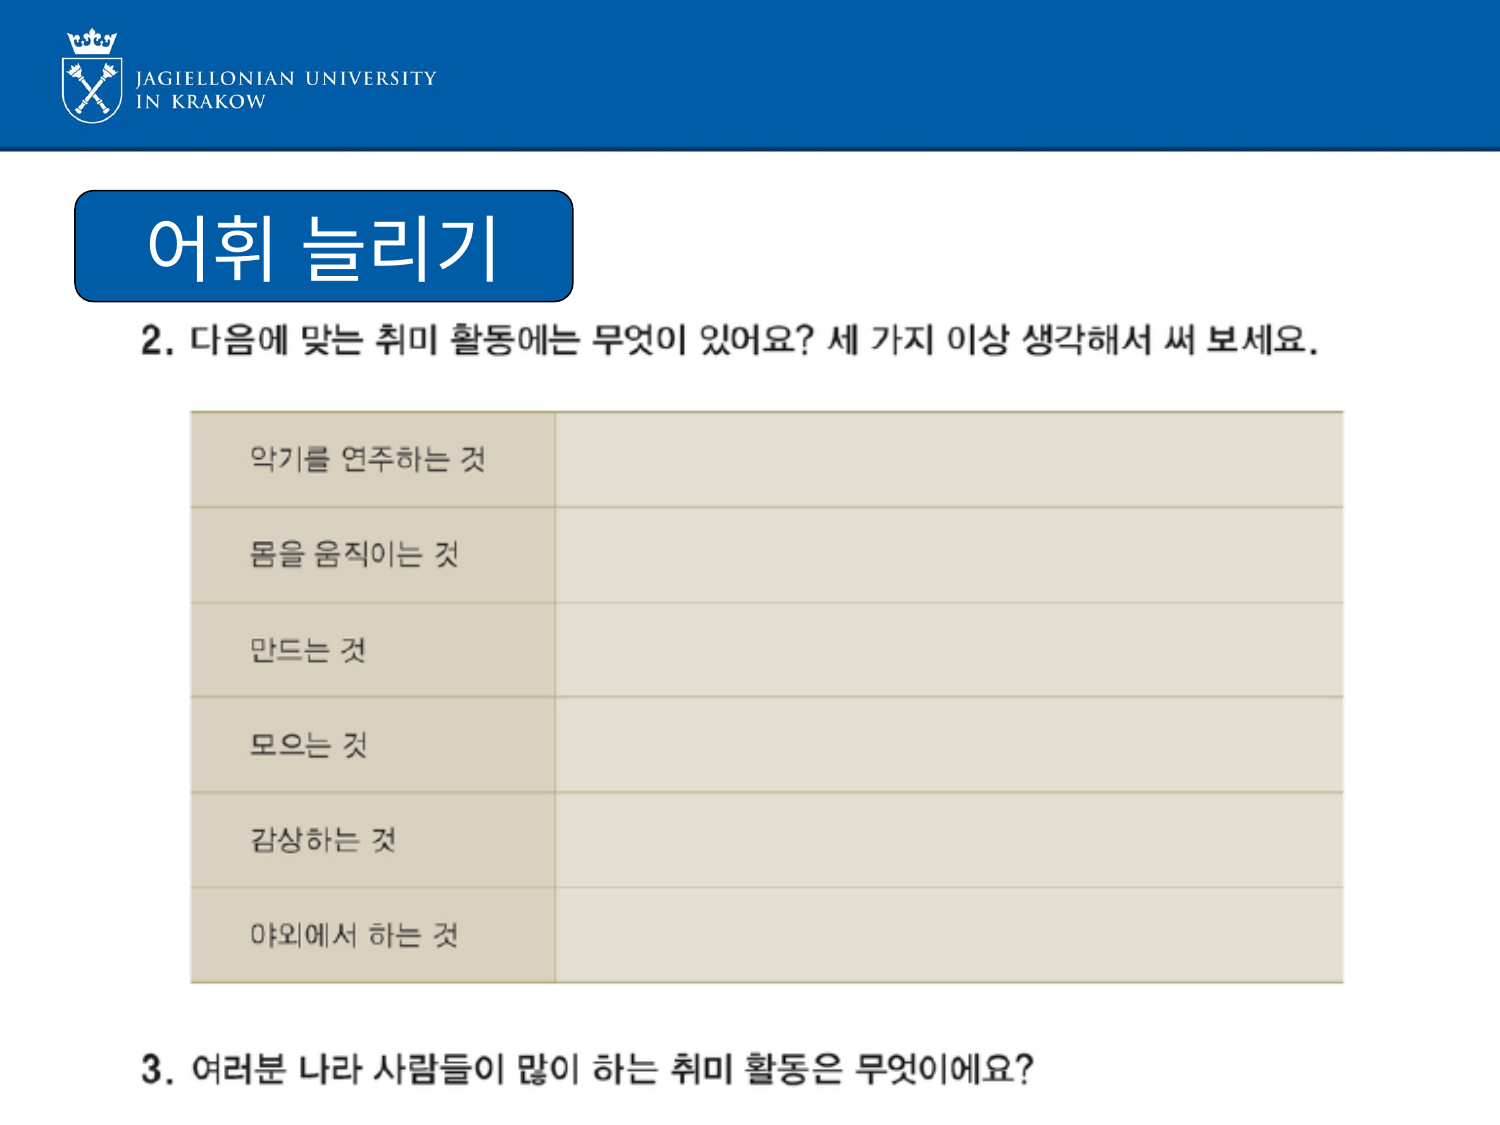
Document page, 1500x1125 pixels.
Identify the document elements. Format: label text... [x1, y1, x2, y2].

picture [0, 0, 1500, 1125]
text_box 어휘 늘리기 [75, 190, 573, 302]
list [75, 262, 1425, 1005]
